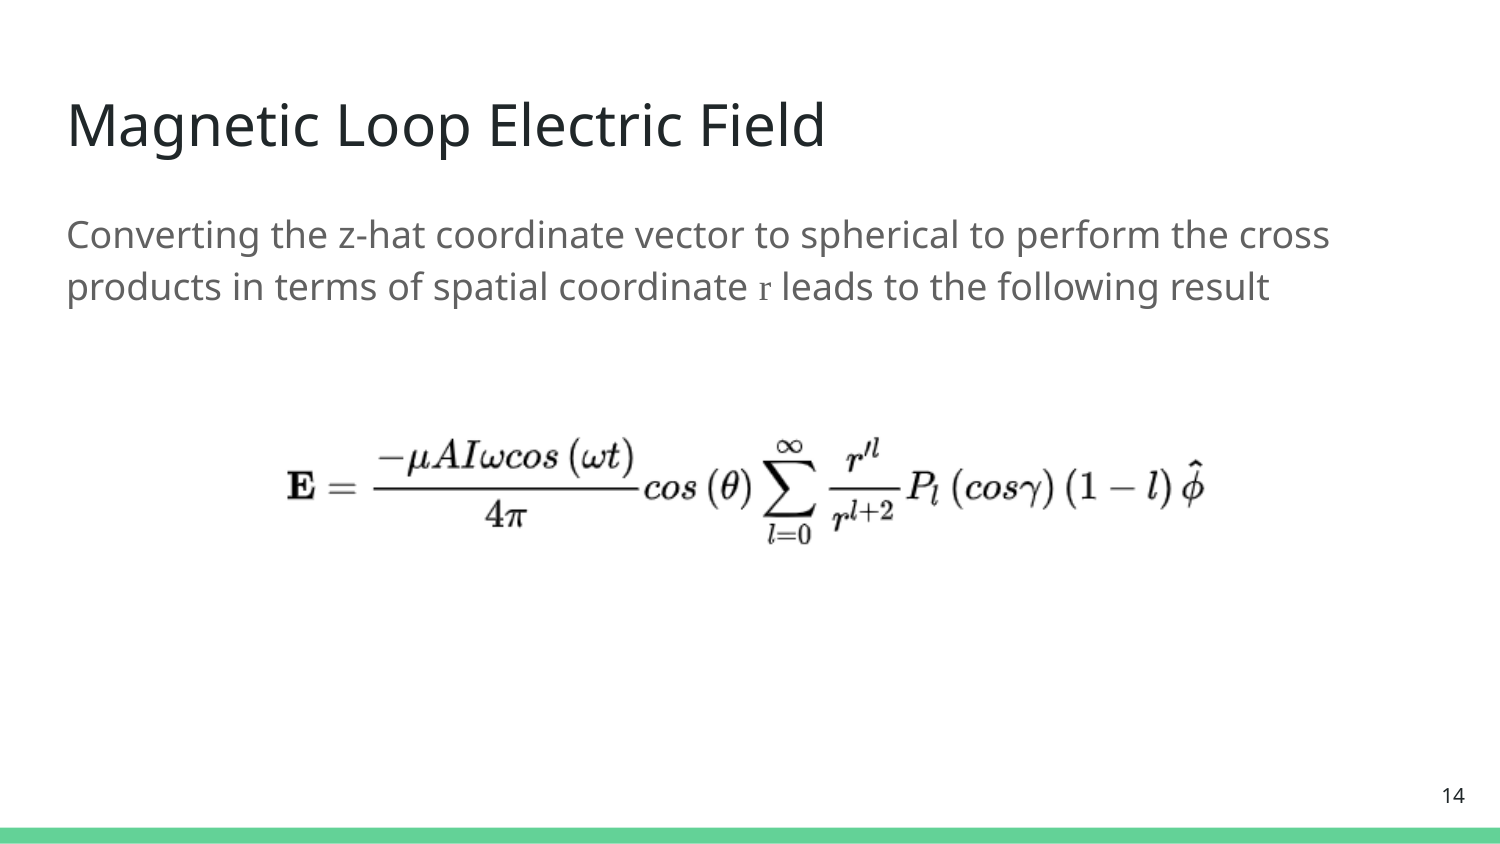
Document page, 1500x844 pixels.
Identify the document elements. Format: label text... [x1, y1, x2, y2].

list Converting the z-hat coordinate vector to spherical to perform the cross products in terms of spatial coordinate r leads to the following result [51, 189, 1449, 750]
slide_number ‹#› [1389, 764, 1480, 830]
title Magnetic Loop Electric Field [51, 72, 1449, 167]
picture [244, 406, 1256, 568]
